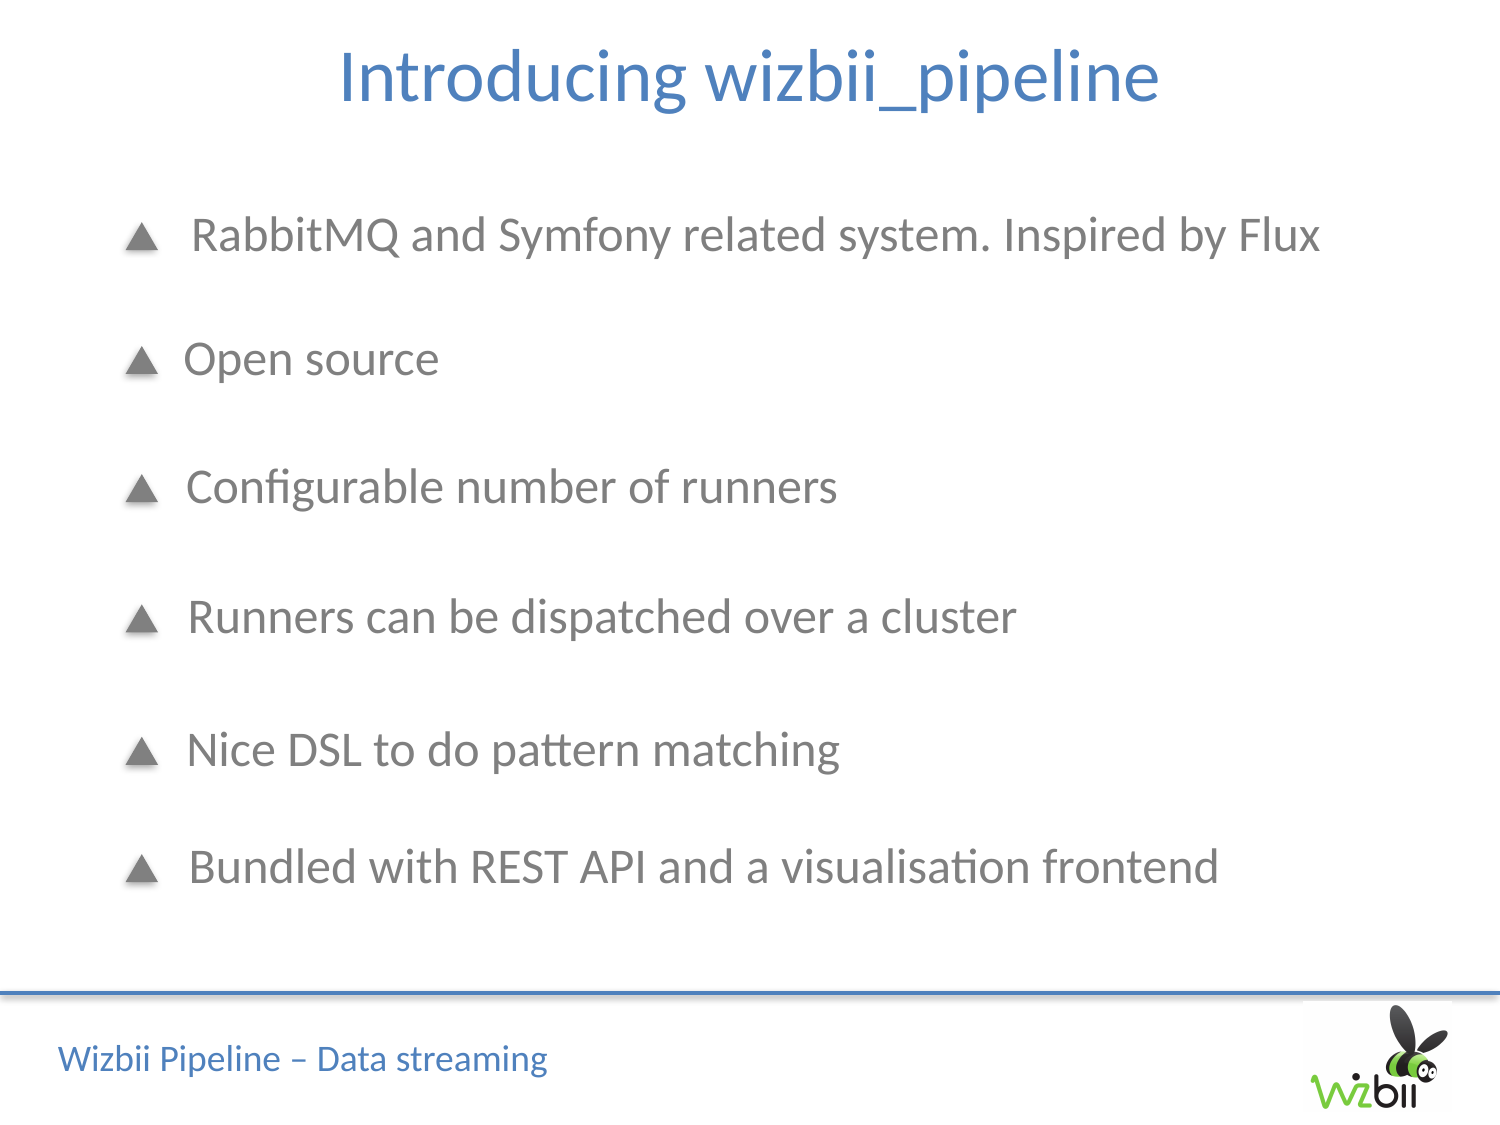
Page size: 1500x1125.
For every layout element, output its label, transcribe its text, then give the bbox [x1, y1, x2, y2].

text_box Wizbii Pipeline – Data streaming [43, 1026, 564, 1087]
text_box Introducing wizbii_pipeline [0, 19, 1500, 124]
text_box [125, 317, 458, 394]
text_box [125, 576, 1040, 653]
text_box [125, 193, 1346, 271]
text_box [125, 708, 861, 785]
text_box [125, 825, 1243, 903]
picture [1303, 1001, 1452, 1113]
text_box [125, 445, 858, 523]
